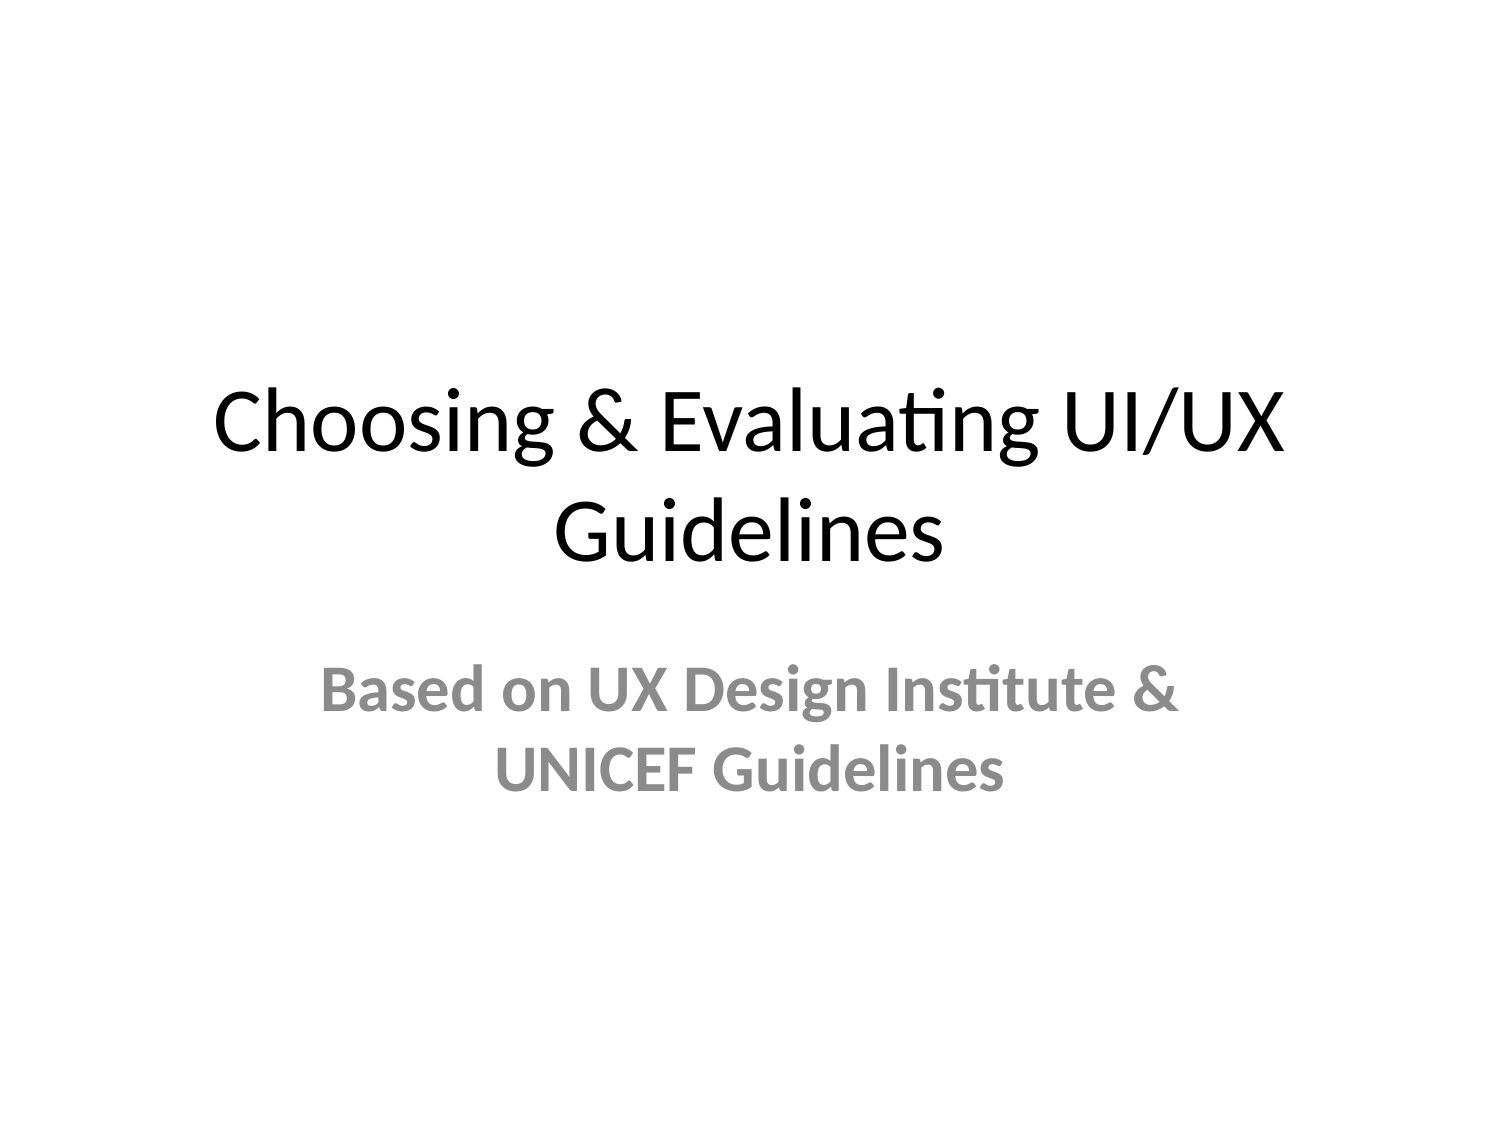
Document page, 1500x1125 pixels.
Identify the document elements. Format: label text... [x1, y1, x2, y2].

title Choosing & Evaluating UI/UX Guidelines [112, 349, 1388, 591]
subtitle Based on UX Design Institute & UNICEF Guidelines [225, 637, 1275, 925]
